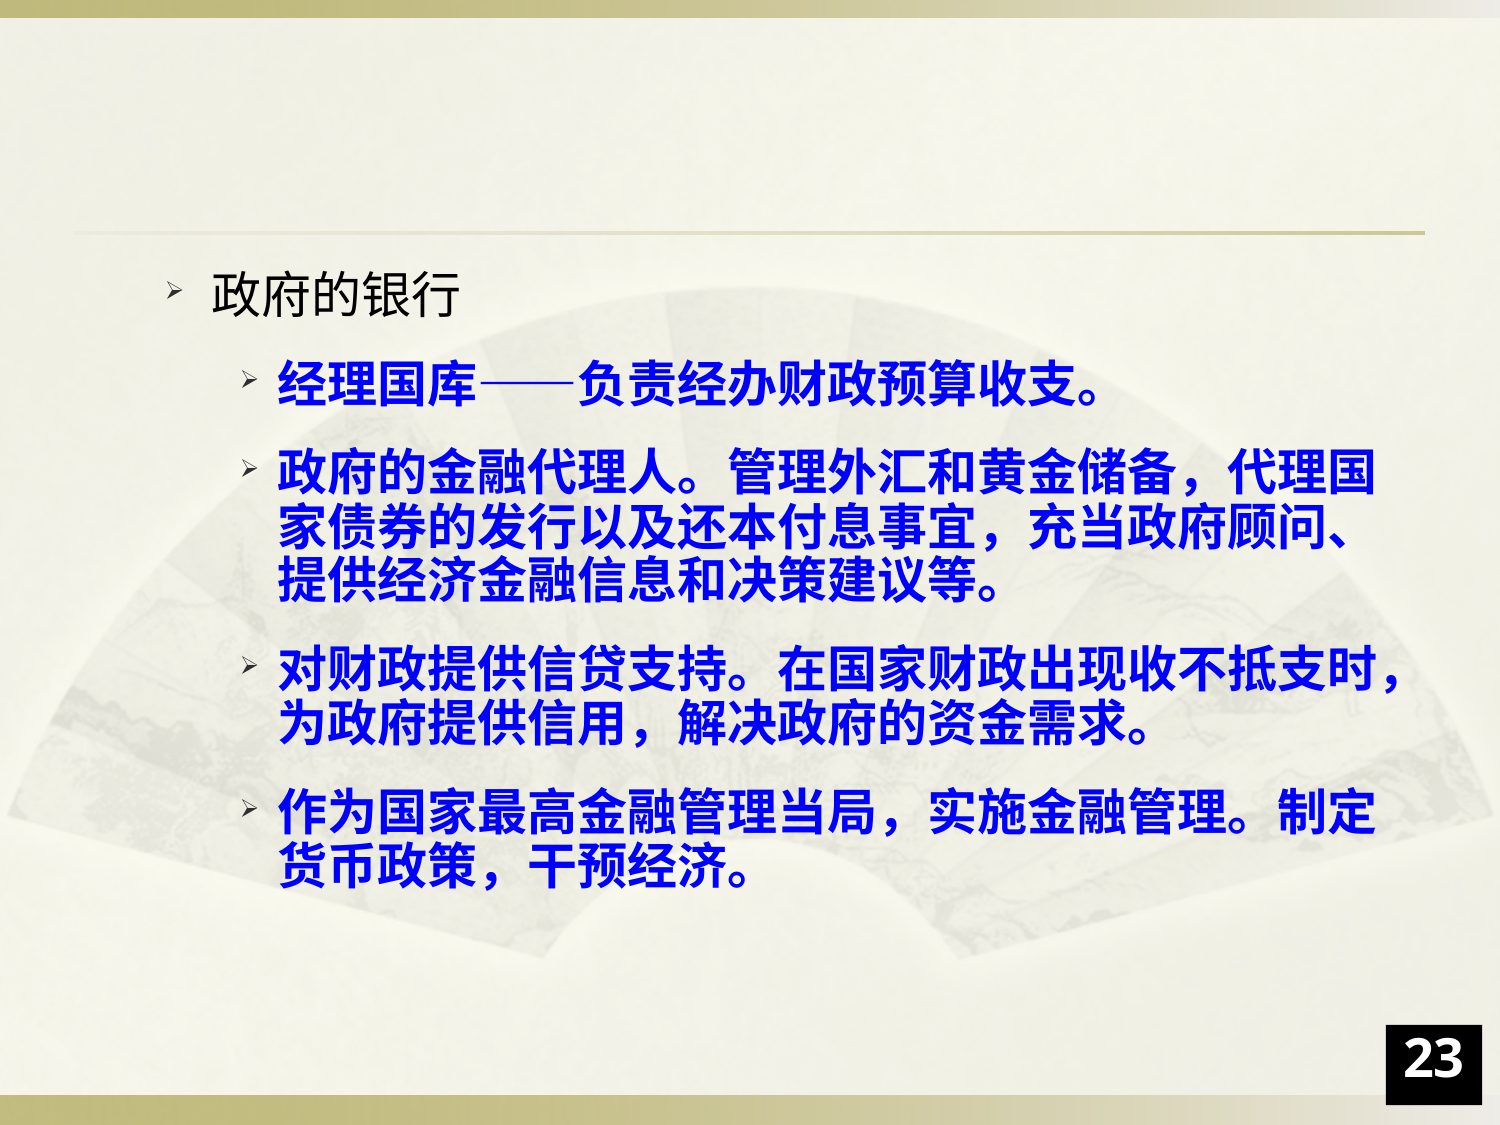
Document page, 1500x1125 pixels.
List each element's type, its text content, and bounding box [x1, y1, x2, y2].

list 政府的银行 经理国库——负责经办财政预算收支。 政府的金融代理人。管理外汇和黄金储备，代理国家债券的发行以及还本付息事宜，充当政府顾问、提供经济金融信息和决策建议等。 对财政提供信贷支持。在国家财政出现收不抵支时，为政府提供信用，解决政府的资金需求。 作为国家最高金融管理当局，实施金融管理。制定货币政策，干预经济。 [75, 262, 1425, 1032]
text_box 23 [1385, 1024, 1483, 1106]
